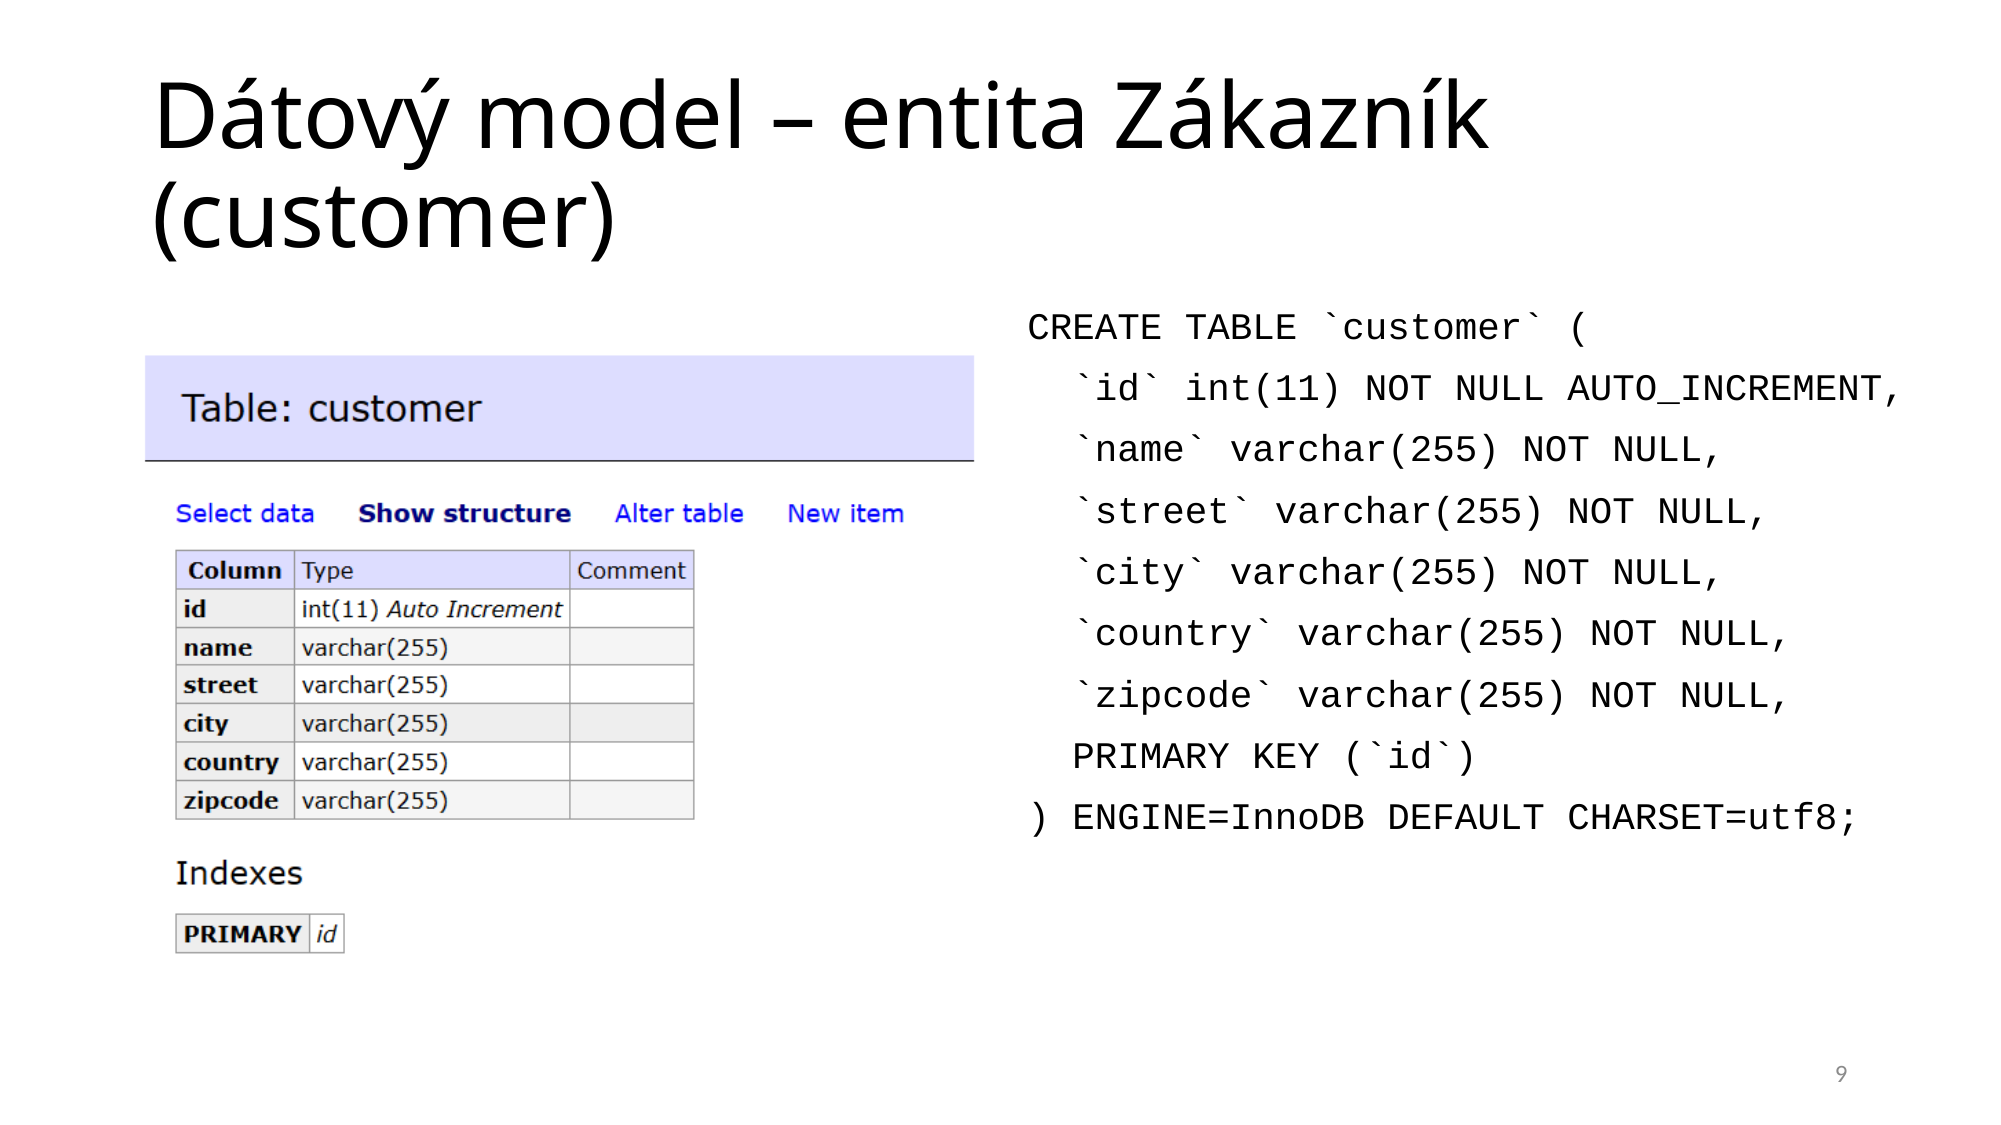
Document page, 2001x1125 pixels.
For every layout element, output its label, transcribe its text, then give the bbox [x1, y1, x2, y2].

text_box 9 [1412, 1042, 1863, 1103]
text_box Dátový model – entita Zákazník (customer) [137, 59, 1863, 278]
text_box CREATE TABLE `customer` ( `id` int(11) NOT NULL AUTO_INCREMENT, `name` varchar(255) NOT NULL, `street` varchar(255) NOT NULL, `city` varchar(255) NOT NULL, `country` varchar(255) NOT NULL, `zipcode` varchar(255) NOT NULL, PRIMARY KEY (`id`) ) ENGINE=InnoDB DEFAULT CHARSET=utf8; [1012, 299, 1947, 1014]
picture [137, 346, 988, 966]
